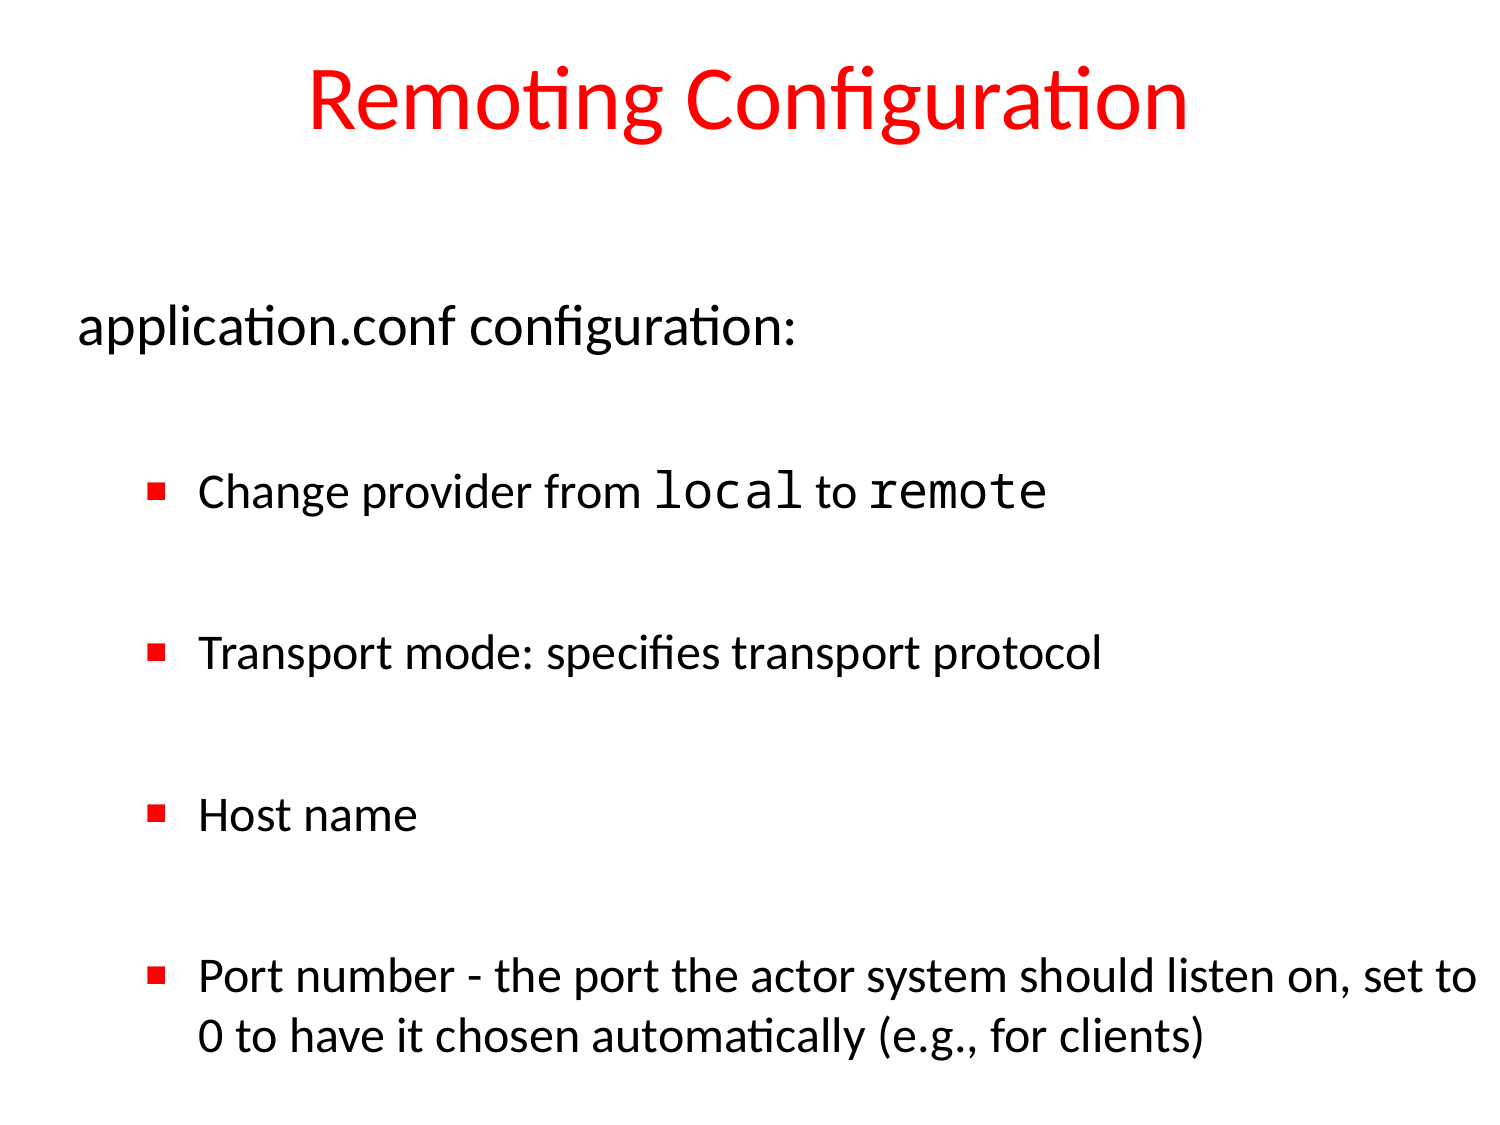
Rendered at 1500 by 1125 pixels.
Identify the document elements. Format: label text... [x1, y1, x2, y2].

picture [143, 962, 165, 984]
picture [143, 800, 165, 822]
picture [143, 639, 165, 661]
title Remoting Configuration [0, 0, 1500, 187]
list application.conf configuration: Change provider from local to remote Transport mode: specifies transport protocol Host name Port number - the port the actor system should listen on, set to 0 to have it chosen automatically (e.g., for clients) [1, 287, 1500, 1125]
picture [143, 478, 165, 500]
